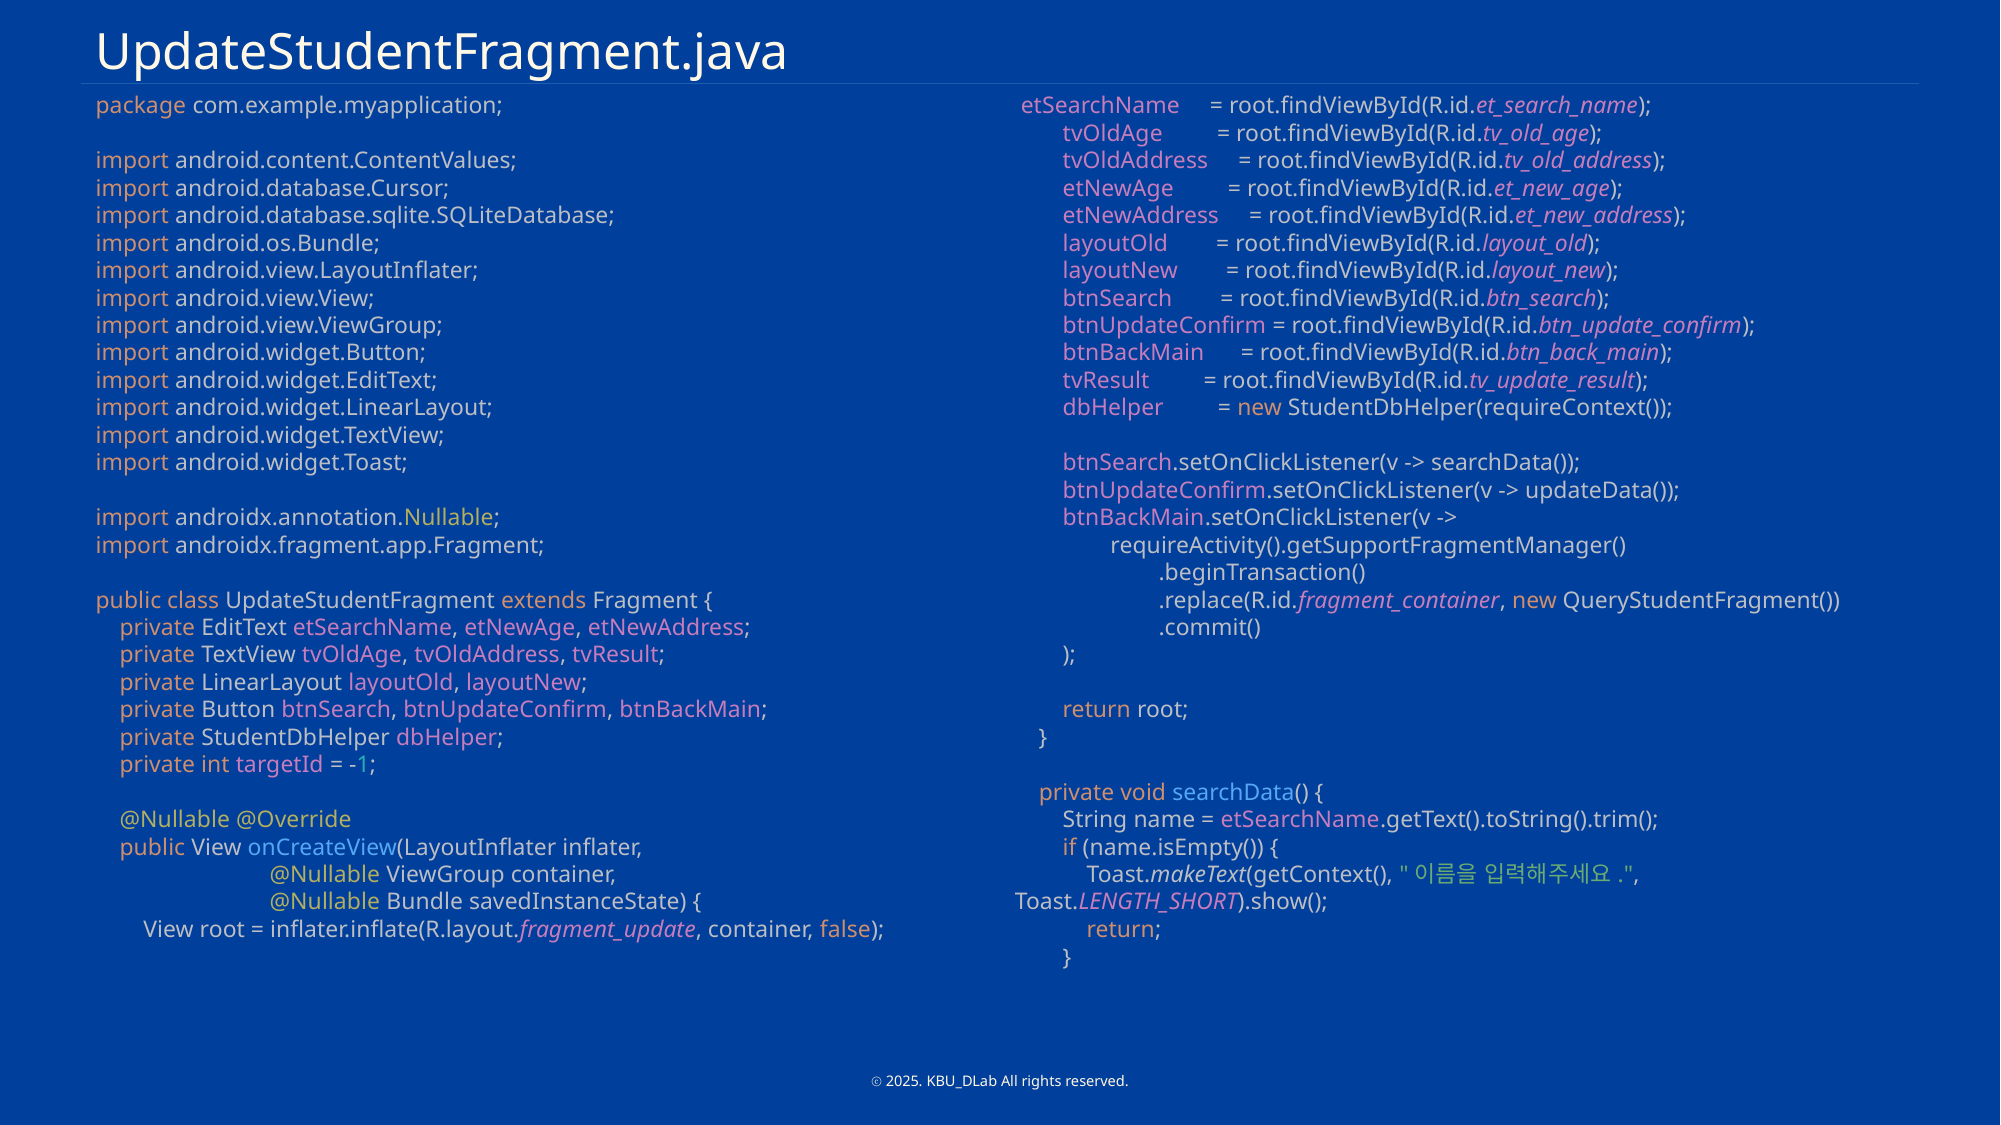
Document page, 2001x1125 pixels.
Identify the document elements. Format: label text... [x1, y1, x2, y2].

text_box UpdateStudentFragment.java [80, 0, 1000, 83]
text_box etSearchName = root.findViewById(R.id.et_search_name); tvOldAge = root.findViewById(R.id.tv_old_age); tvOldAddress = root.findViewById(R.id.tv_old_address); etNewAge = root.findViewById(R.id.et_new_age); etNewAddress = root.findViewById(R.id.et_new_address); layoutOld = root.findViewById(R.id.layout_old); layoutNew = root.findViewById(R.id.layout_new); btnSearch = root.findViewById(R.id.btn_search); btnUpdateConfirm = root.findViewById(R.id.btn_update_confirm); btnBackMain = root.findViewById(R.id.btn_back_main); tvResult = root.findViewById(R.id.tv_update_result); dbHelper = new StudentDbHelper(requireContext()); btnSearch.setOnClickListener(v -> searchData()); btnUpdateConfirm.setOnClickListener(v -> updateData()); btnBackMain.setOnClickListener(v -> requireActivity().getSupportFragmentManager() .beginTransaction() .replace(R.id.fragment_container, new QueryStudentFragment()) .commit() ); return root; } private void searchData() { String name = etSearchName.getText().toString().trim(); if (name.isEmpty()) { Toast.makeText(getContext(), "이름을 입력해주세요.", Toast.LENGTH_SHORT).show(); return; } [999, 84, 1919, 1007]
text_box package com.example.myapplication; import android.content.ContentValues; import android.database.Cursor; import android.database.sqlite.SQLiteDatabase; import android.os.Bundle; import android.view.LayoutInflater; import android.view.View; import android.view.ViewGroup; import android.widget.Button; import android.widget.EditText; import android.widget.LinearLayout; import android.widget.TextView; import android.widget.Toast; import androidx.annotation.Nullable; import androidx.fragment.app.Fragment; public class UpdateStudentFragment extends Fragment { private EditText etSearchName, etNewAge, etNewAddress; private TextView tvOldAge, tvOldAddress, tvResult; private LinearLayout layoutOld, layoutNew; private Button btnSearch, btnUpdateConfirm, btnBackMain; private StudentDbHelper dbHelper; private int targetId = -1; @Nullable @Override public View onCreateView(LayoutInflater inflater, @Nullable ViewGroup container, @Nullable Bundle savedInstanceState) { View root = inflater.inflate(R.layout.fragment_update, container, false); [80, 84, 1000, 1010]
